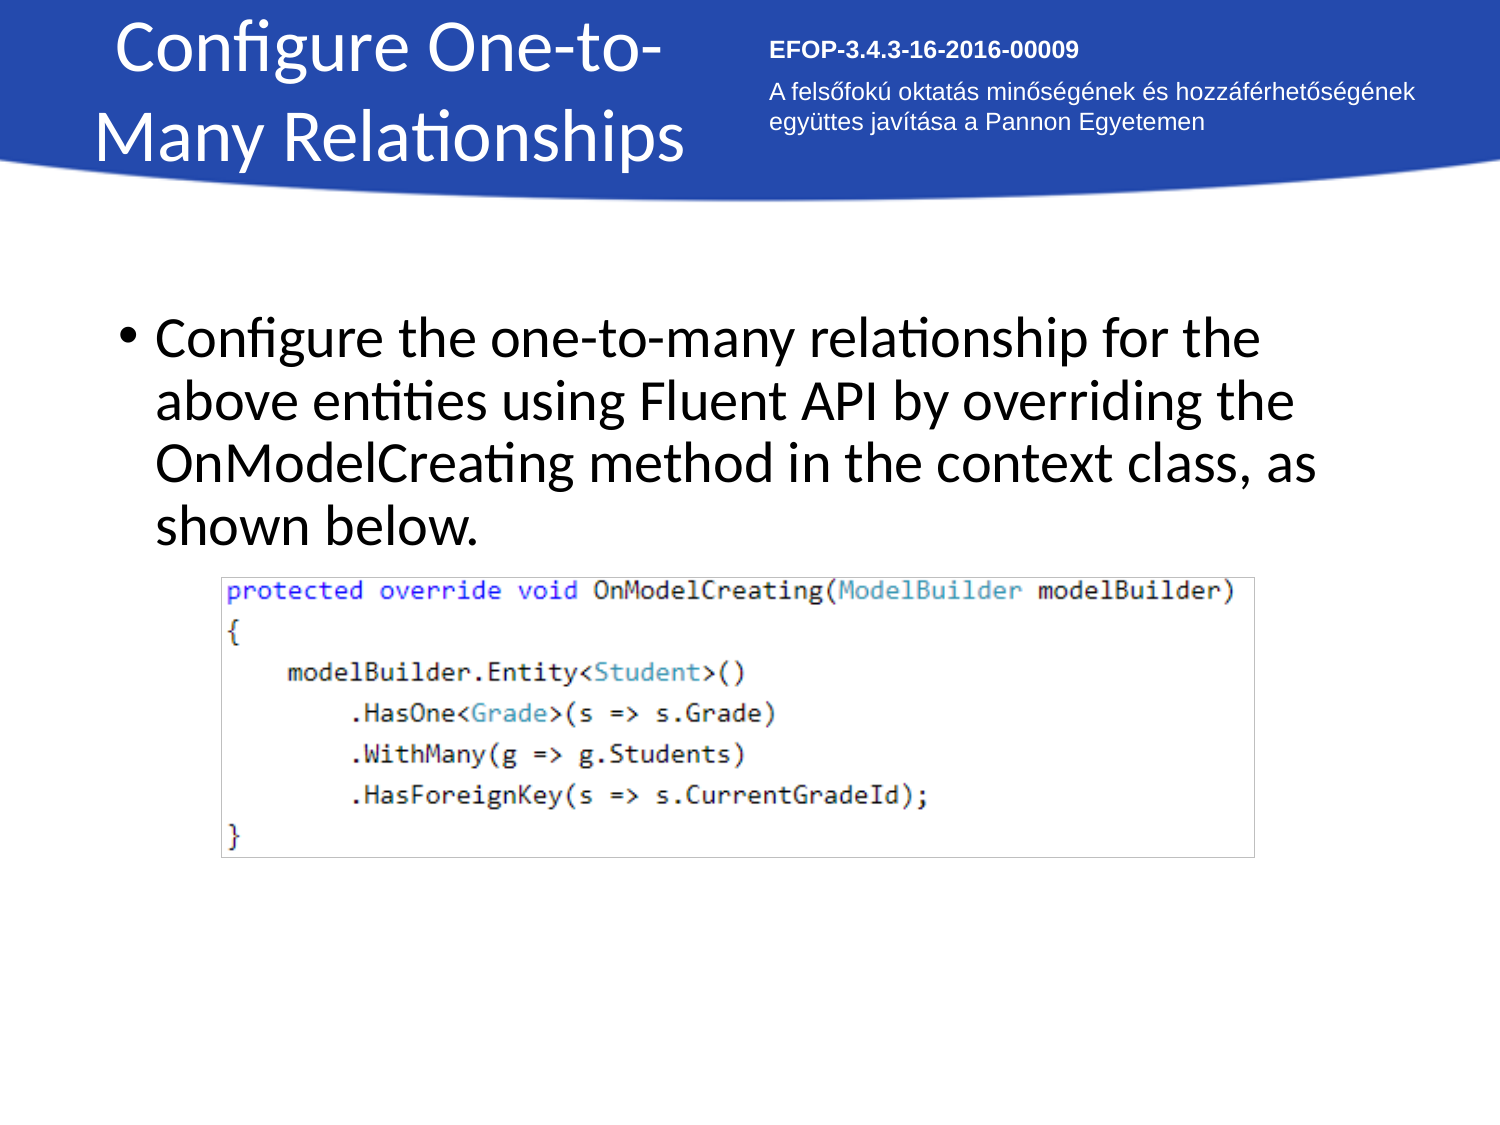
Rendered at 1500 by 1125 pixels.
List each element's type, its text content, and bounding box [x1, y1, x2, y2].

text_box EFOP-3.4.3-16-2016-00009 A felsőfokú oktatás minőségének és hozzáférhetőségének együttes javítása a Pannon Egyetemen [754, 25, 1465, 143]
text_box Configure One-to-Many Relationships [41, 0, 739, 173]
list Configure the one-to-many relationship for the above entities using Fluent API by overriding the OnModelCreating method in the context class, as shown below. [103, 299, 1397, 1014]
picture [0, 0, 1500, 1125]
